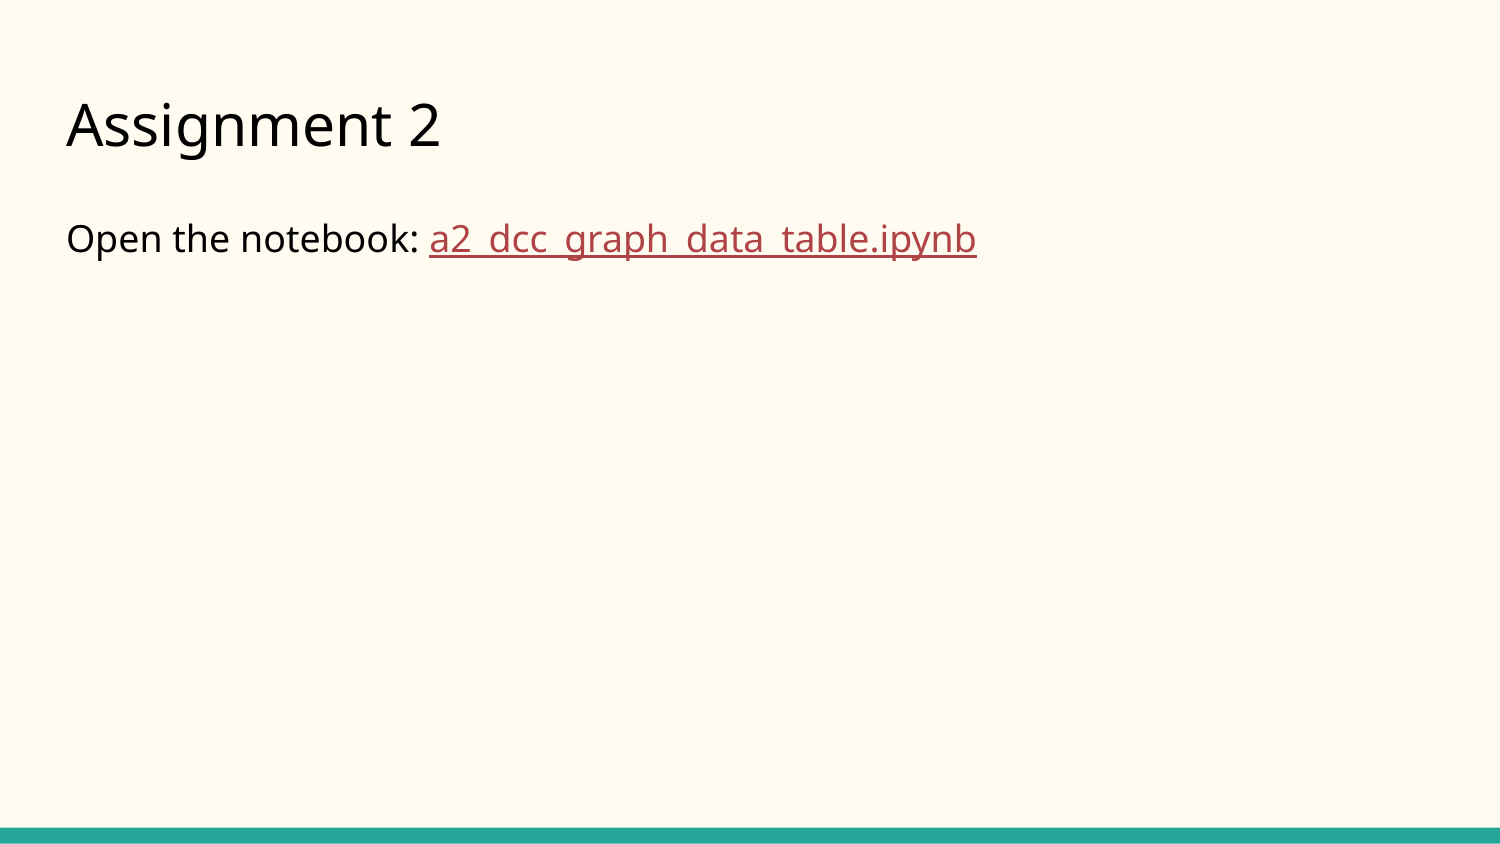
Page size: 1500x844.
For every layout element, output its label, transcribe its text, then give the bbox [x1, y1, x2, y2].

list Open the notebook: a2_dcc_graph_data_table.ipynb [51, 192, 1449, 750]
title Assignment 2 [51, 72, 1449, 174]
